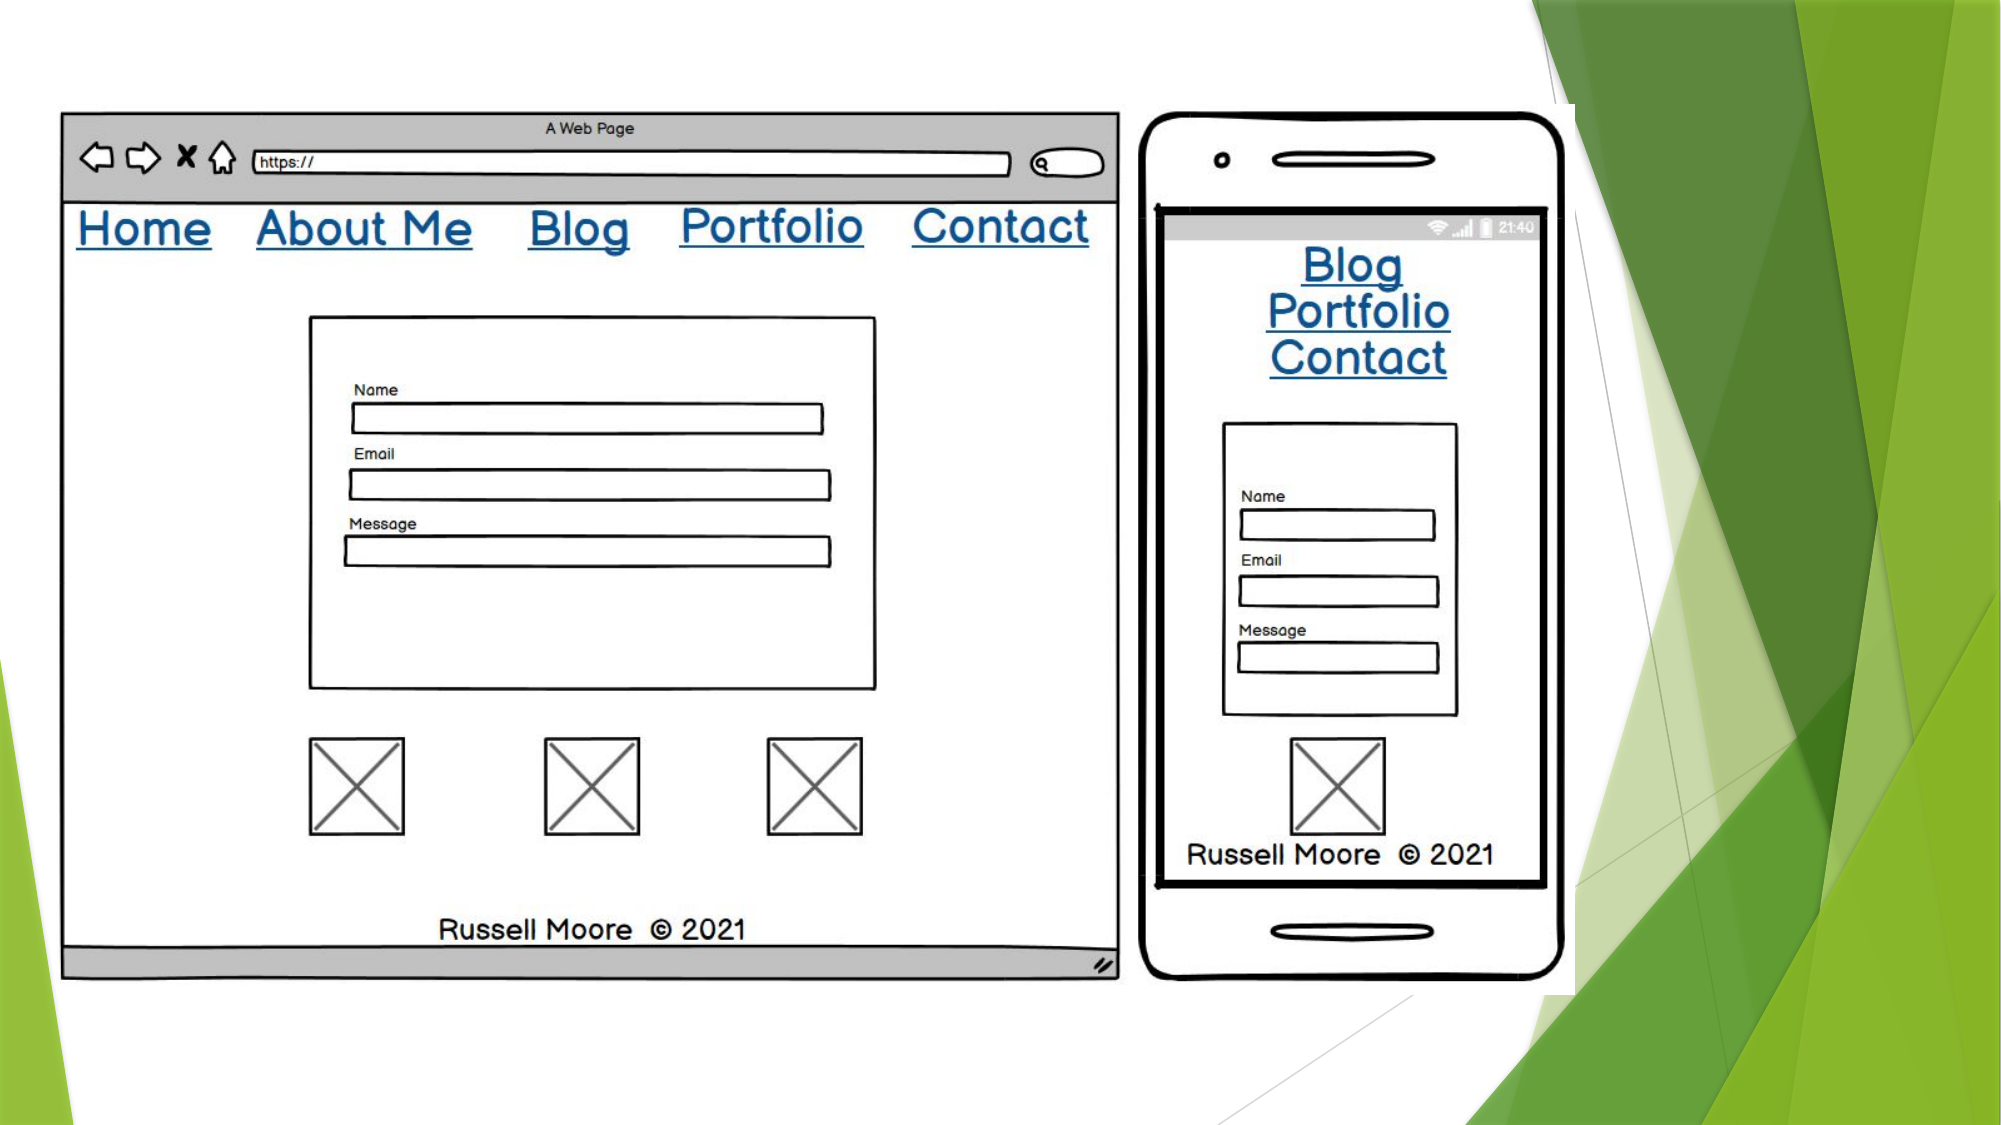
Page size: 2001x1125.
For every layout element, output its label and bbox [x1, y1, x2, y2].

picture [56, 103, 1575, 995]
